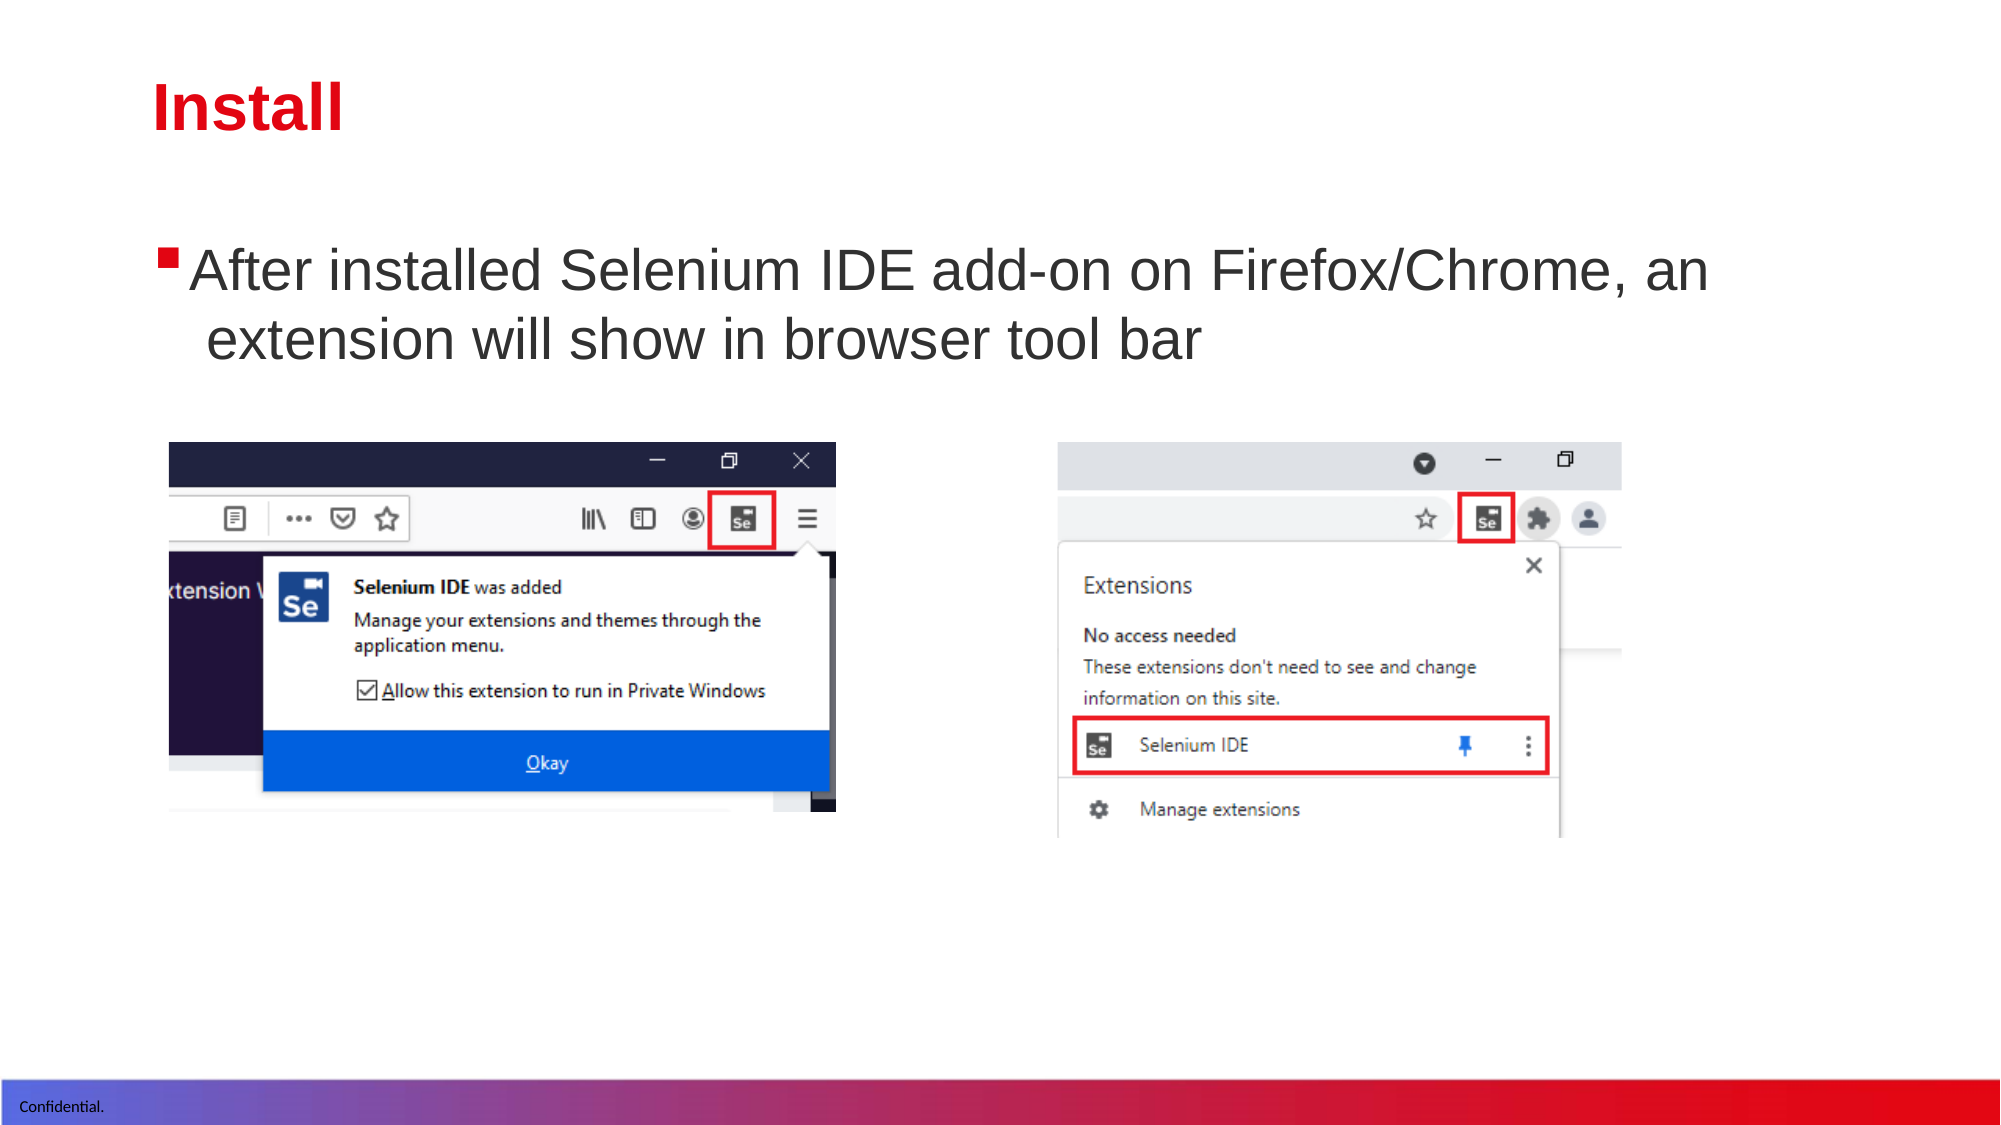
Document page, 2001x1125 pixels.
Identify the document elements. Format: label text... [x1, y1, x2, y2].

footer Confidential. [17, 1097, 108, 1125]
text_box [1057, 442, 1622, 838]
text_box [168, 442, 836, 812]
text_box After installed Selenium IDE add-on on Firefox/Chrome, an extension will show in browser tool bar [150, 227, 1716, 372]
title Install [150, 61, 348, 227]
picture [0, 1075, 2000, 1125]
